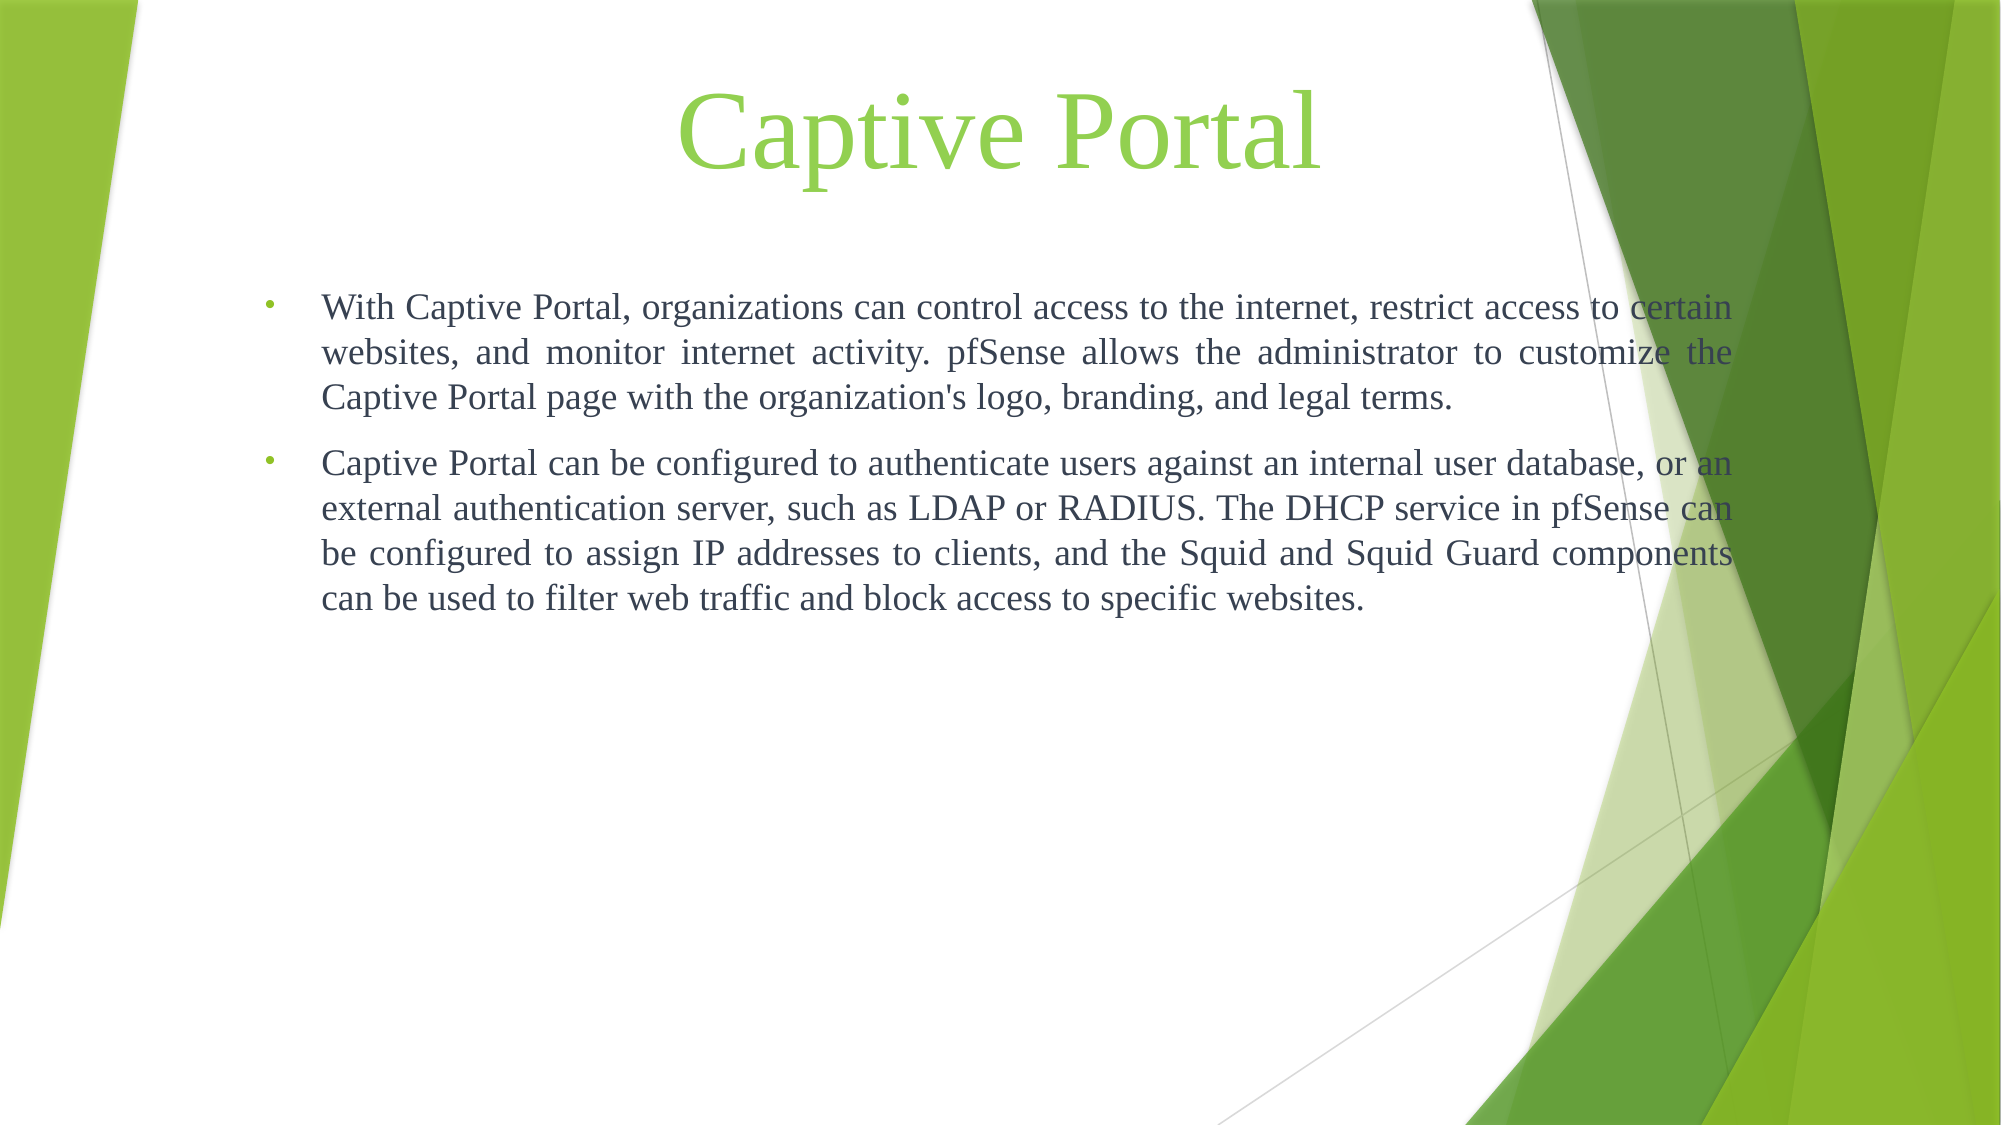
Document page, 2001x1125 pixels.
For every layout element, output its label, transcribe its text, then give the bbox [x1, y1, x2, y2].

subtitle With Captive Portal, organizations can control access to the internet, restrict access to certain websites, and monitor internet activity. pfSense allows the administrator to customize the Captive Portal page with the organization's logo, branding, and legal terms. Captive Portal can be configured to authenticate users against an internal user database, or an external authentication server, such as LDAP or RADIUS. The DHCP service in pfSense can be configured to assign IP addresses to clients, and the Squid and Squid Guard components can be used to filter web traffic and block access to specific websites. [249, 274, 1750, 863]
title Captive Portal [249, 44, 1750, 199]
